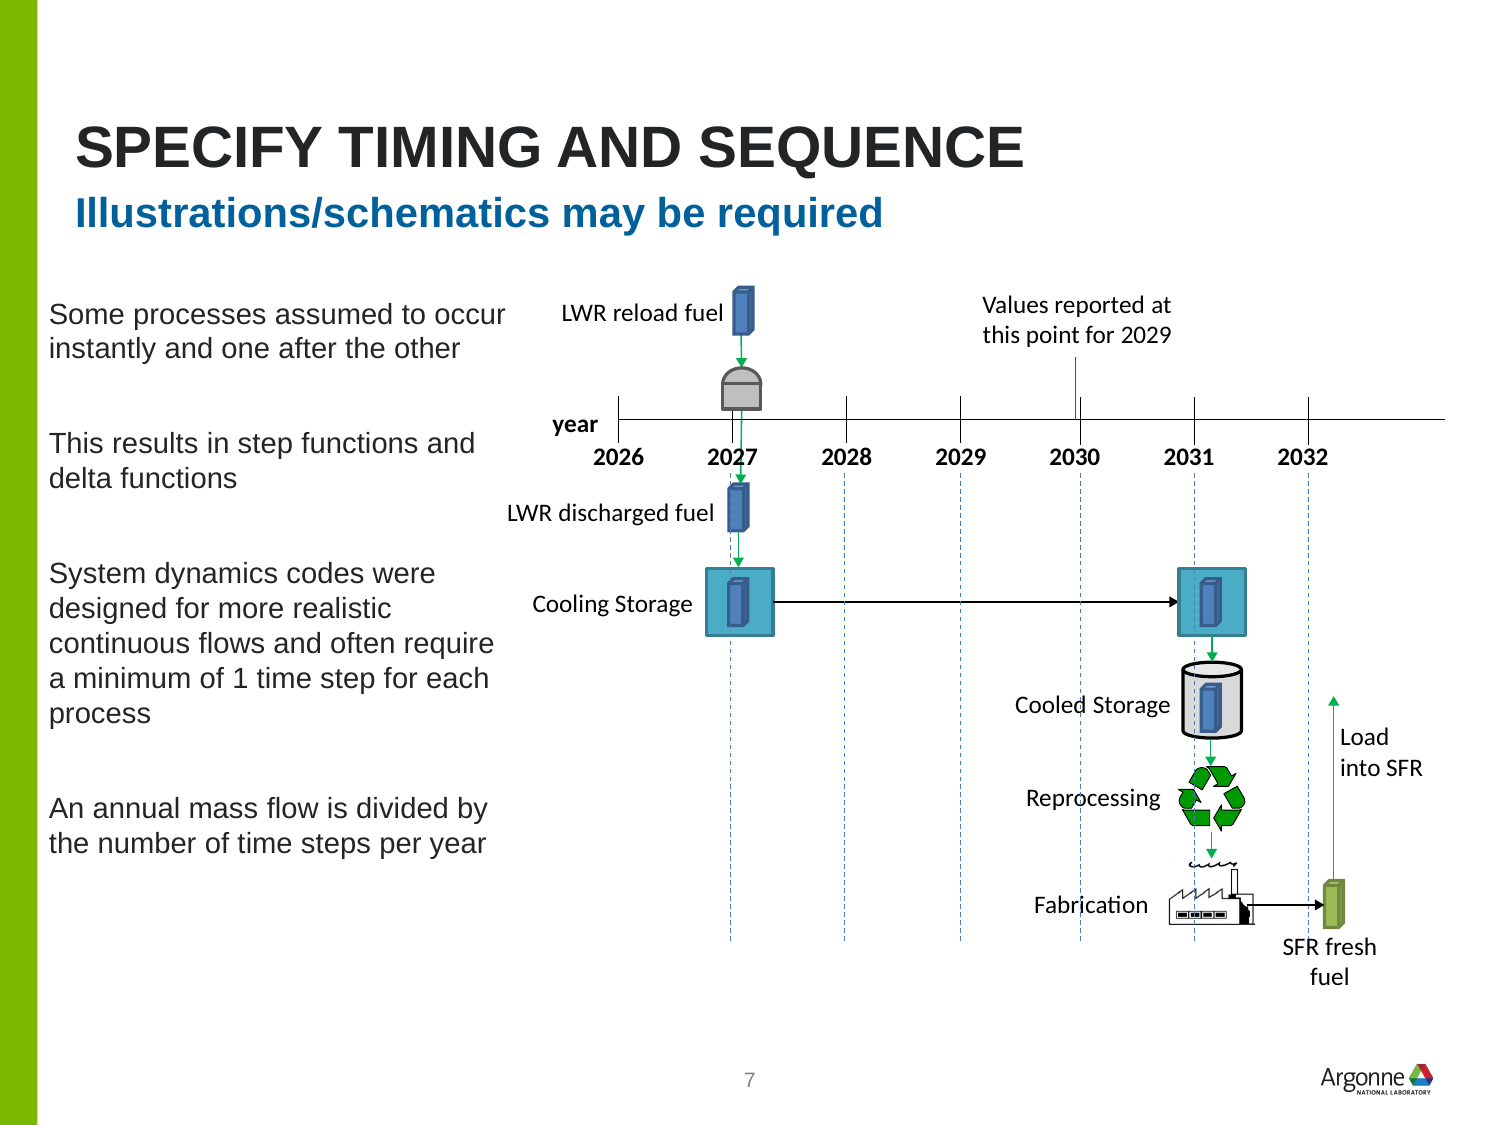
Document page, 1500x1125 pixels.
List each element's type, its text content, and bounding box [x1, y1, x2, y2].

text_box Some processes assumed to occur instantly and one after the other This results in step functions and delta functions System dynamics codes were designed for more realistic continuous flows and often require a minimum of 1 time step for each process An annual mass flow is divided by the number of time steps per year [48, 294, 485, 1008]
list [491, 281, 1446, 1008]
picture [1315, 1055, 1442, 1102]
title Specify timing and sequence [75, 45, 1449, 182]
slide_number 7 [712, 1061, 788, 1092]
list Illustrations/schematics may be required [75, 191, 1449, 274]
